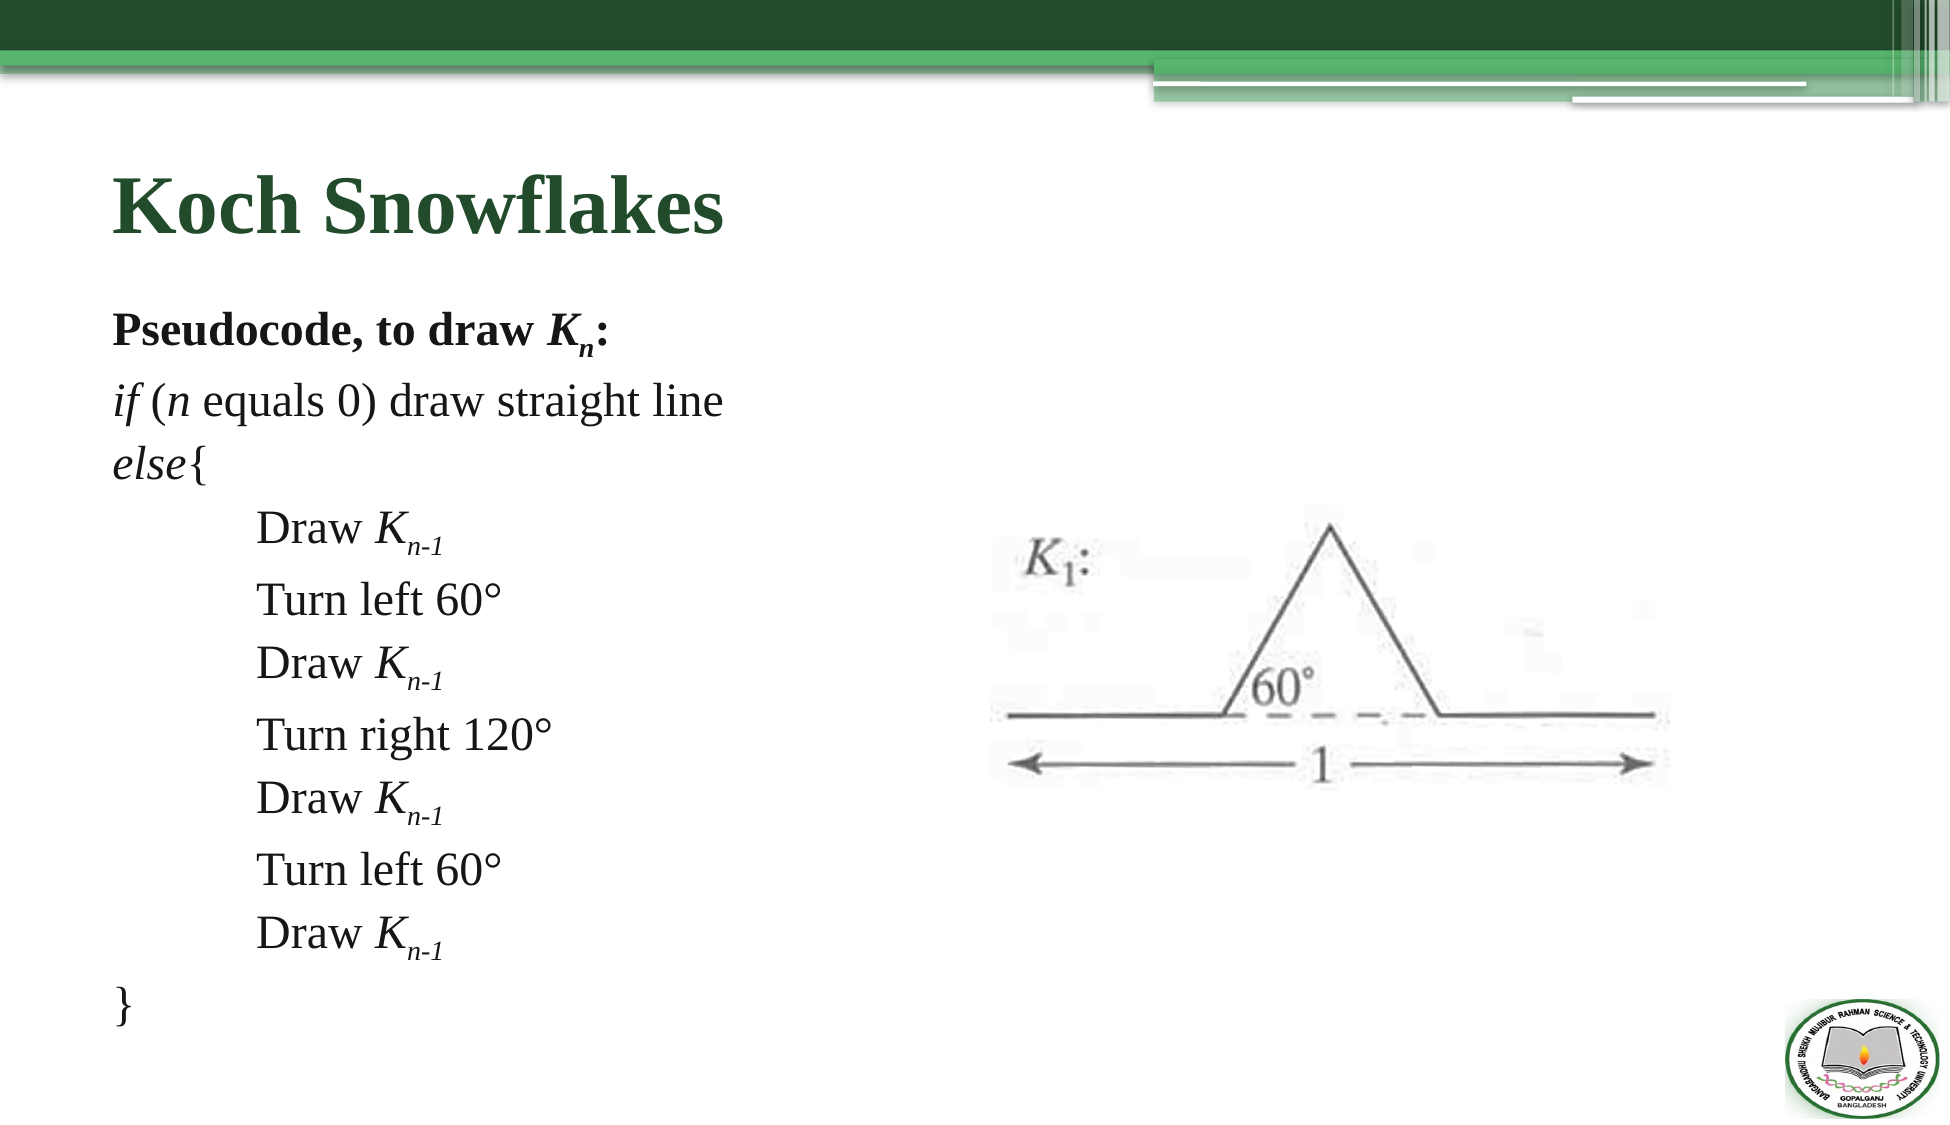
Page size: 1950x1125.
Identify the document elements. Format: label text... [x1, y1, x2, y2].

list Pseudocode, to draw Kn: if (n equals 0) draw straight line else{ Draw Kn-1 Turn left 60° Draw Kn-1 Turn right 120° Draw Kn-1 Turn left 60° Draw Kn-1 } [97, 289, 1853, 1038]
picture [910, 445, 1733, 912]
picture [1785, 999, 1940, 1119]
title Koch Snowflakes [97, 112, 1853, 288]
